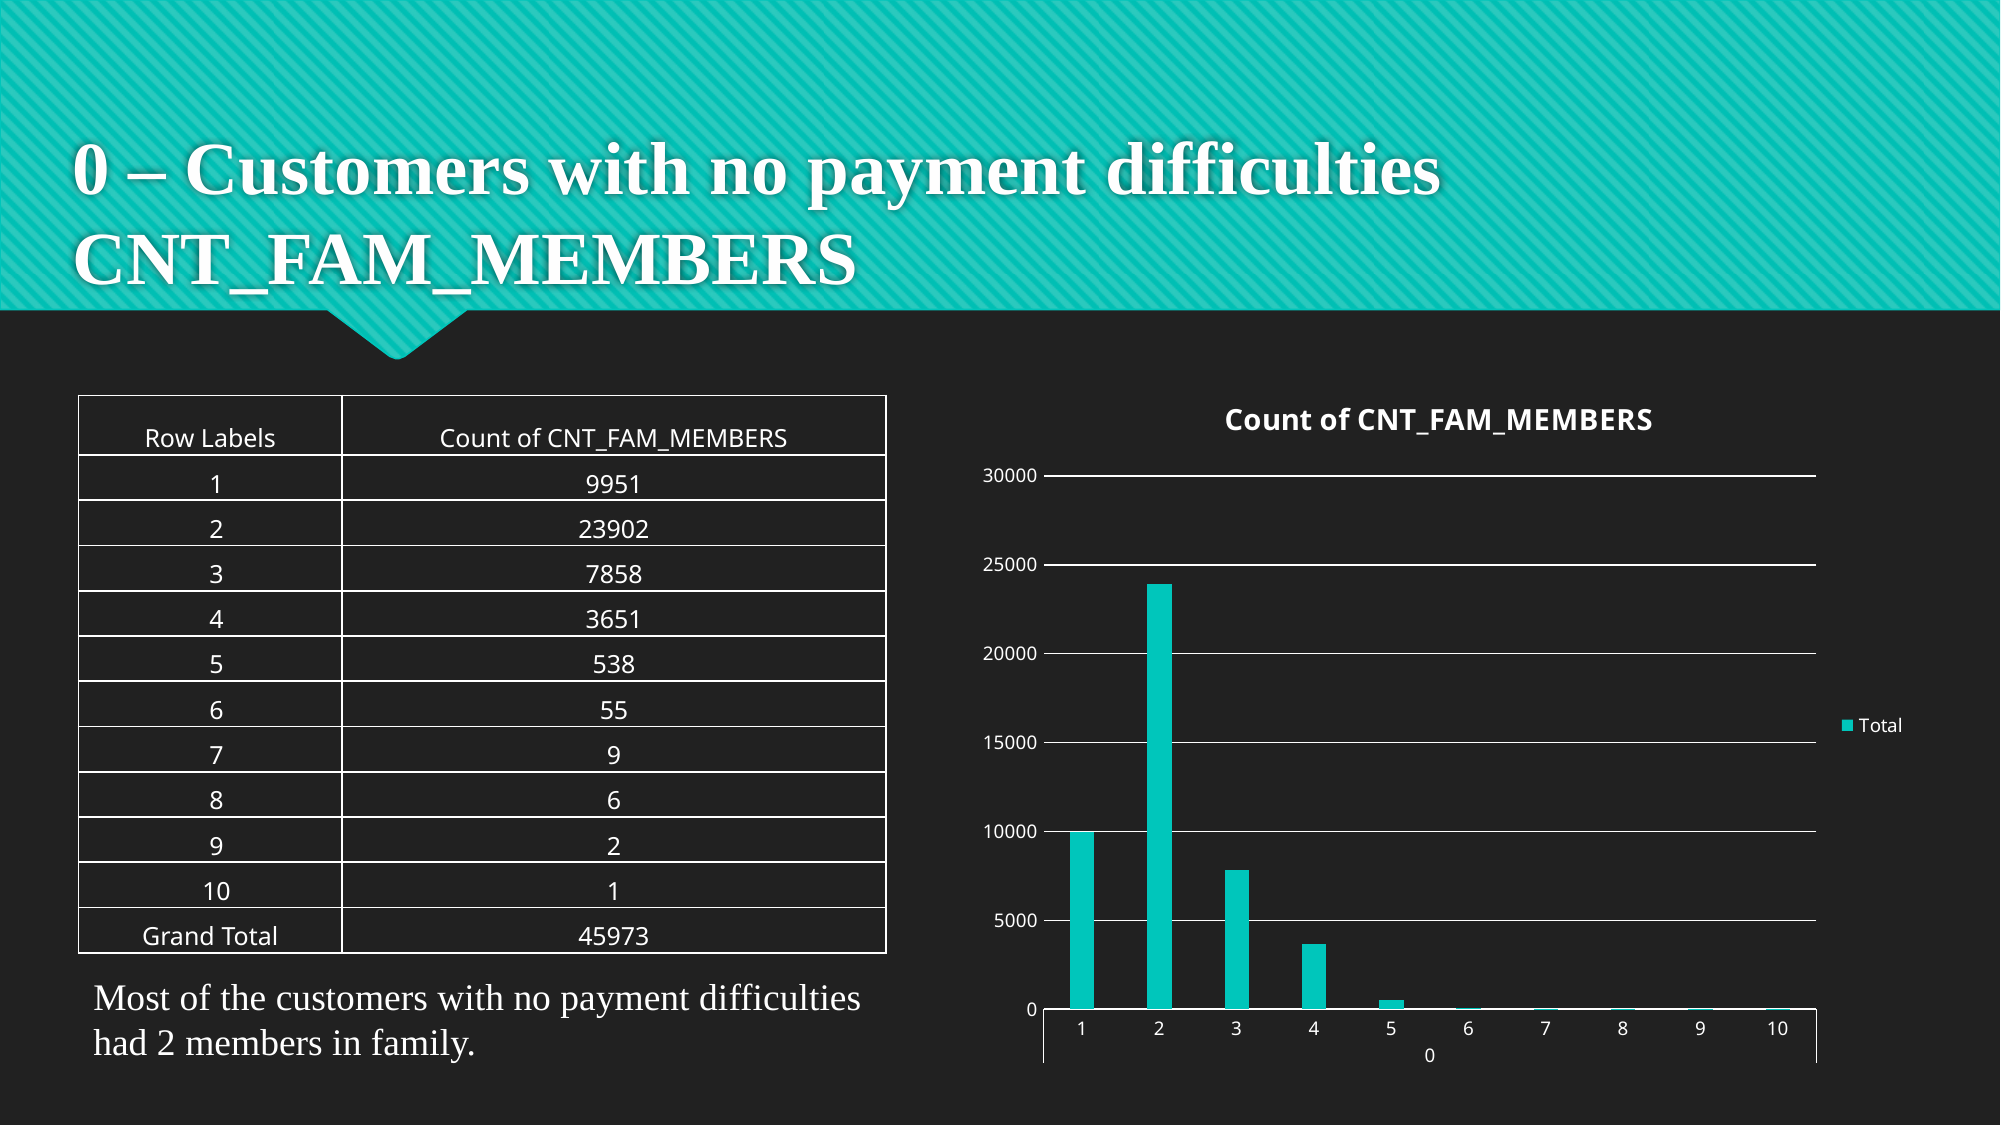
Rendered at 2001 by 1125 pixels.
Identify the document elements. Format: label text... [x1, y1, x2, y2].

table_cell 538 [343, 637, 885, 680]
table_cell 2 [79, 501, 341, 545]
table_cell 23902 [343, 501, 885, 545]
table_cell 1 [343, 863, 885, 907]
table_header Row Labels [79, 396, 341, 454]
table_cell Grand Total [79, 908, 341, 952]
table_cell 10 [79, 863, 341, 907]
table_cell 7858 [343, 546, 885, 590]
table_cell 8 [79, 773, 341, 816]
table_header Count of CNT_FAM_MEMBERS [343, 396, 885, 454]
text_box Most of the customers with no payment difficulties had 2 members in family. [78, 965, 887, 1071]
chart [963, 367, 1922, 1083]
table_cell 5 [79, 637, 341, 680]
text_box 0 – Customers with no payment difficulties CNT_FAM_MEMBERS [57, 209, 1792, 308]
table_cell 55 [343, 682, 885, 726]
table_cell 3651 [343, 592, 885, 635]
table_cell 6 [343, 773, 885, 816]
table_cell 45973 [343, 908, 885, 952]
table_cell 2 [343, 818, 885, 861]
table_cell 9 [79, 818, 341, 861]
table_cell 3 [79, 546, 341, 590]
table_cell 9 [343, 727, 885, 771]
table_cell 4 [79, 592, 341, 635]
table_cell 9951 [343, 456, 885, 499]
table_cell 1 [79, 456, 341, 499]
table_cell 7 [79, 727, 341, 771]
table_cell 6 [79, 682, 341, 726]
